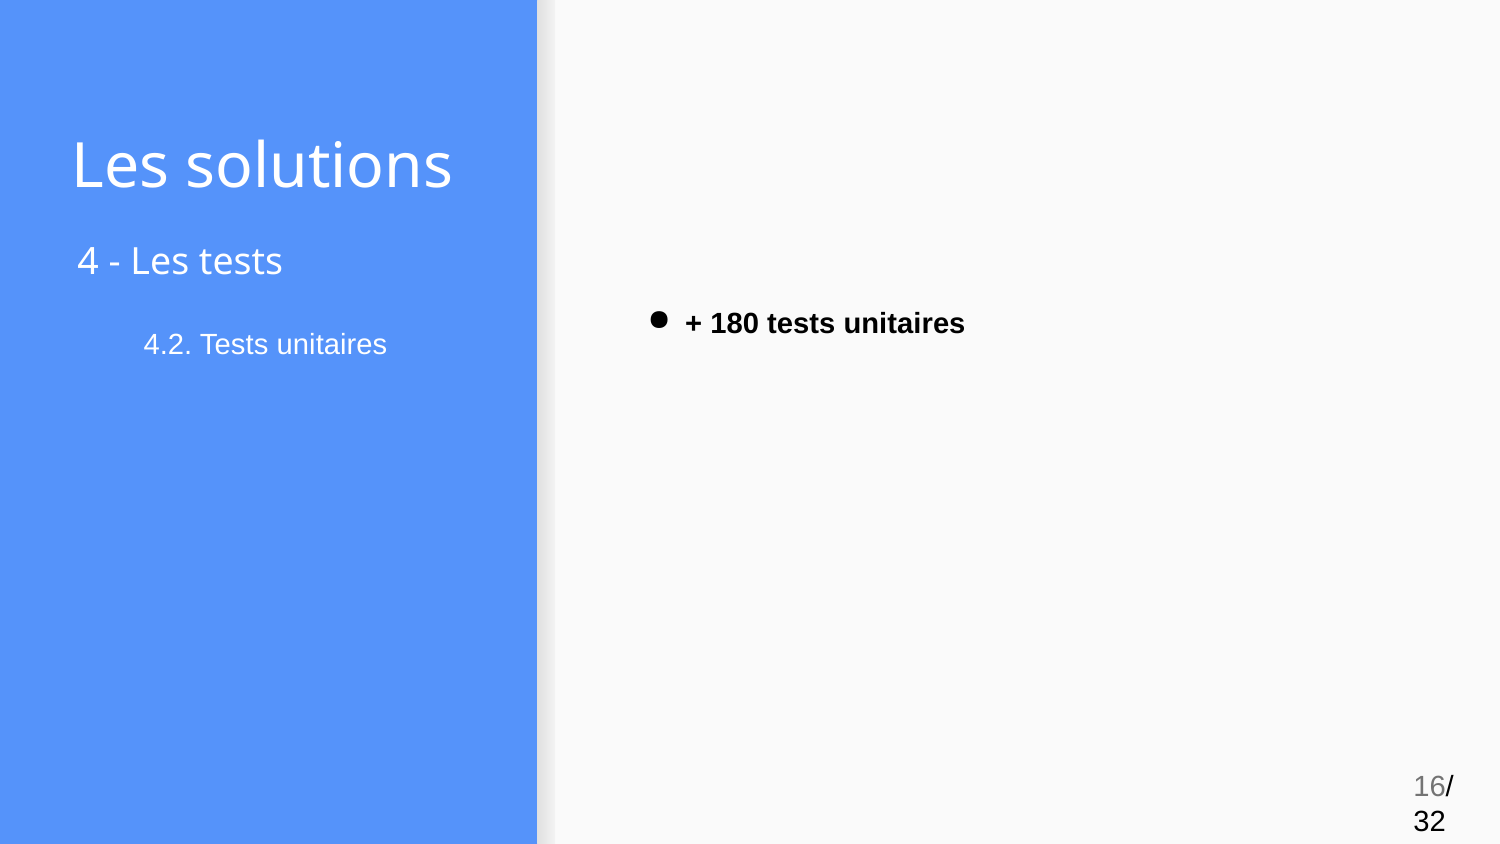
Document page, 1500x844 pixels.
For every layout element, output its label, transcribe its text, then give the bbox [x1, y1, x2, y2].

title Les solutions [32, 58, 493, 216]
text_box + 180 tests unitaires [595, 114, 1461, 640]
slide_number ‹#›/32 [1398, 770, 1489, 835]
list 4 - Les tests [0, 215, 411, 291]
text_box 4.2. Tests unitaires [128, 310, 493, 444]
